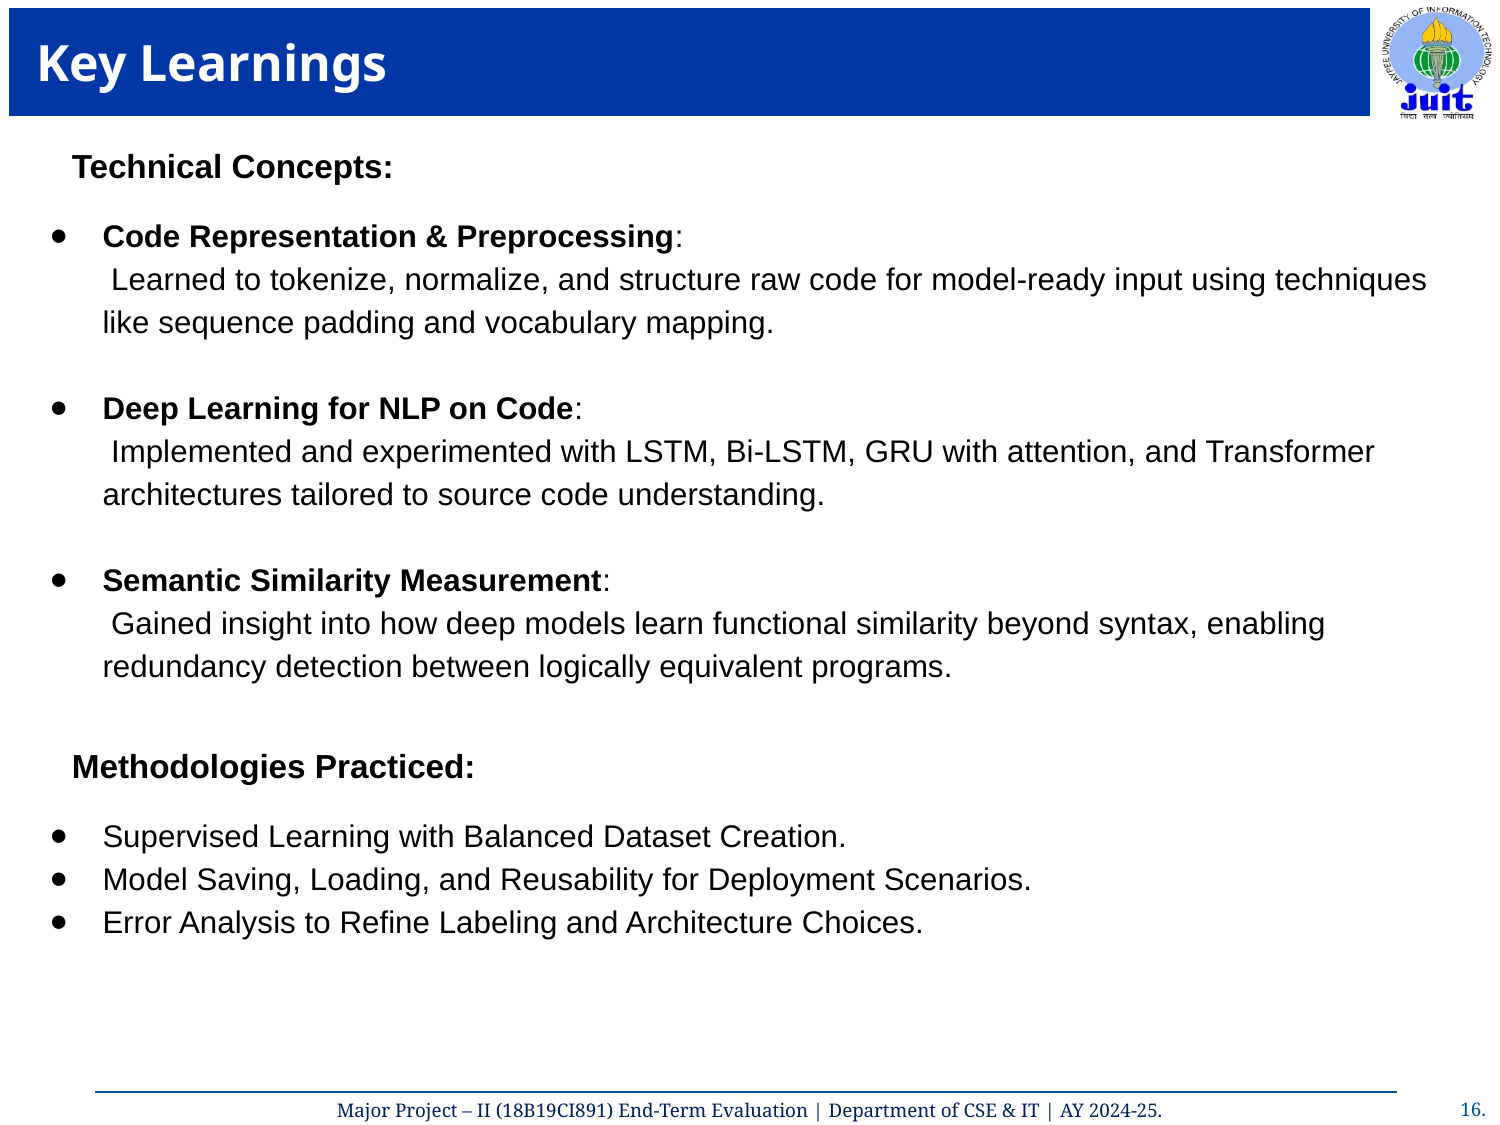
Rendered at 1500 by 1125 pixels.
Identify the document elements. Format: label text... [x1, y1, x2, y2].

text_box Technical Concepts: Code Representation & Preprocessing: Learned to tokenize, normalize, and structure raw code for model-ready input using techniques like sequence padding and vocabulary mapping. Deep Learning for NLP on Code: Implemented and experimented with LSTM, Bi-LSTM, GRU with attention, and Transformer architectures tailored to source code understanding. Semantic Similarity Measurement: Gained insight into how deep models learn functional similarity beyond syntax, enabling redundancy detection between logically equivalent programs. Methodologies Practiced: Supervised Learning with Balanced Dataset Creation. Model Saving, Loading, and Reusability for Deployment Scenarios. Error Analysis to Refine Labeling and Architecture Choices. [12, 131, 1482, 1083]
picture [1375, 7, 1500, 119]
title Key Learnings [4, 2, 1375, 121]
